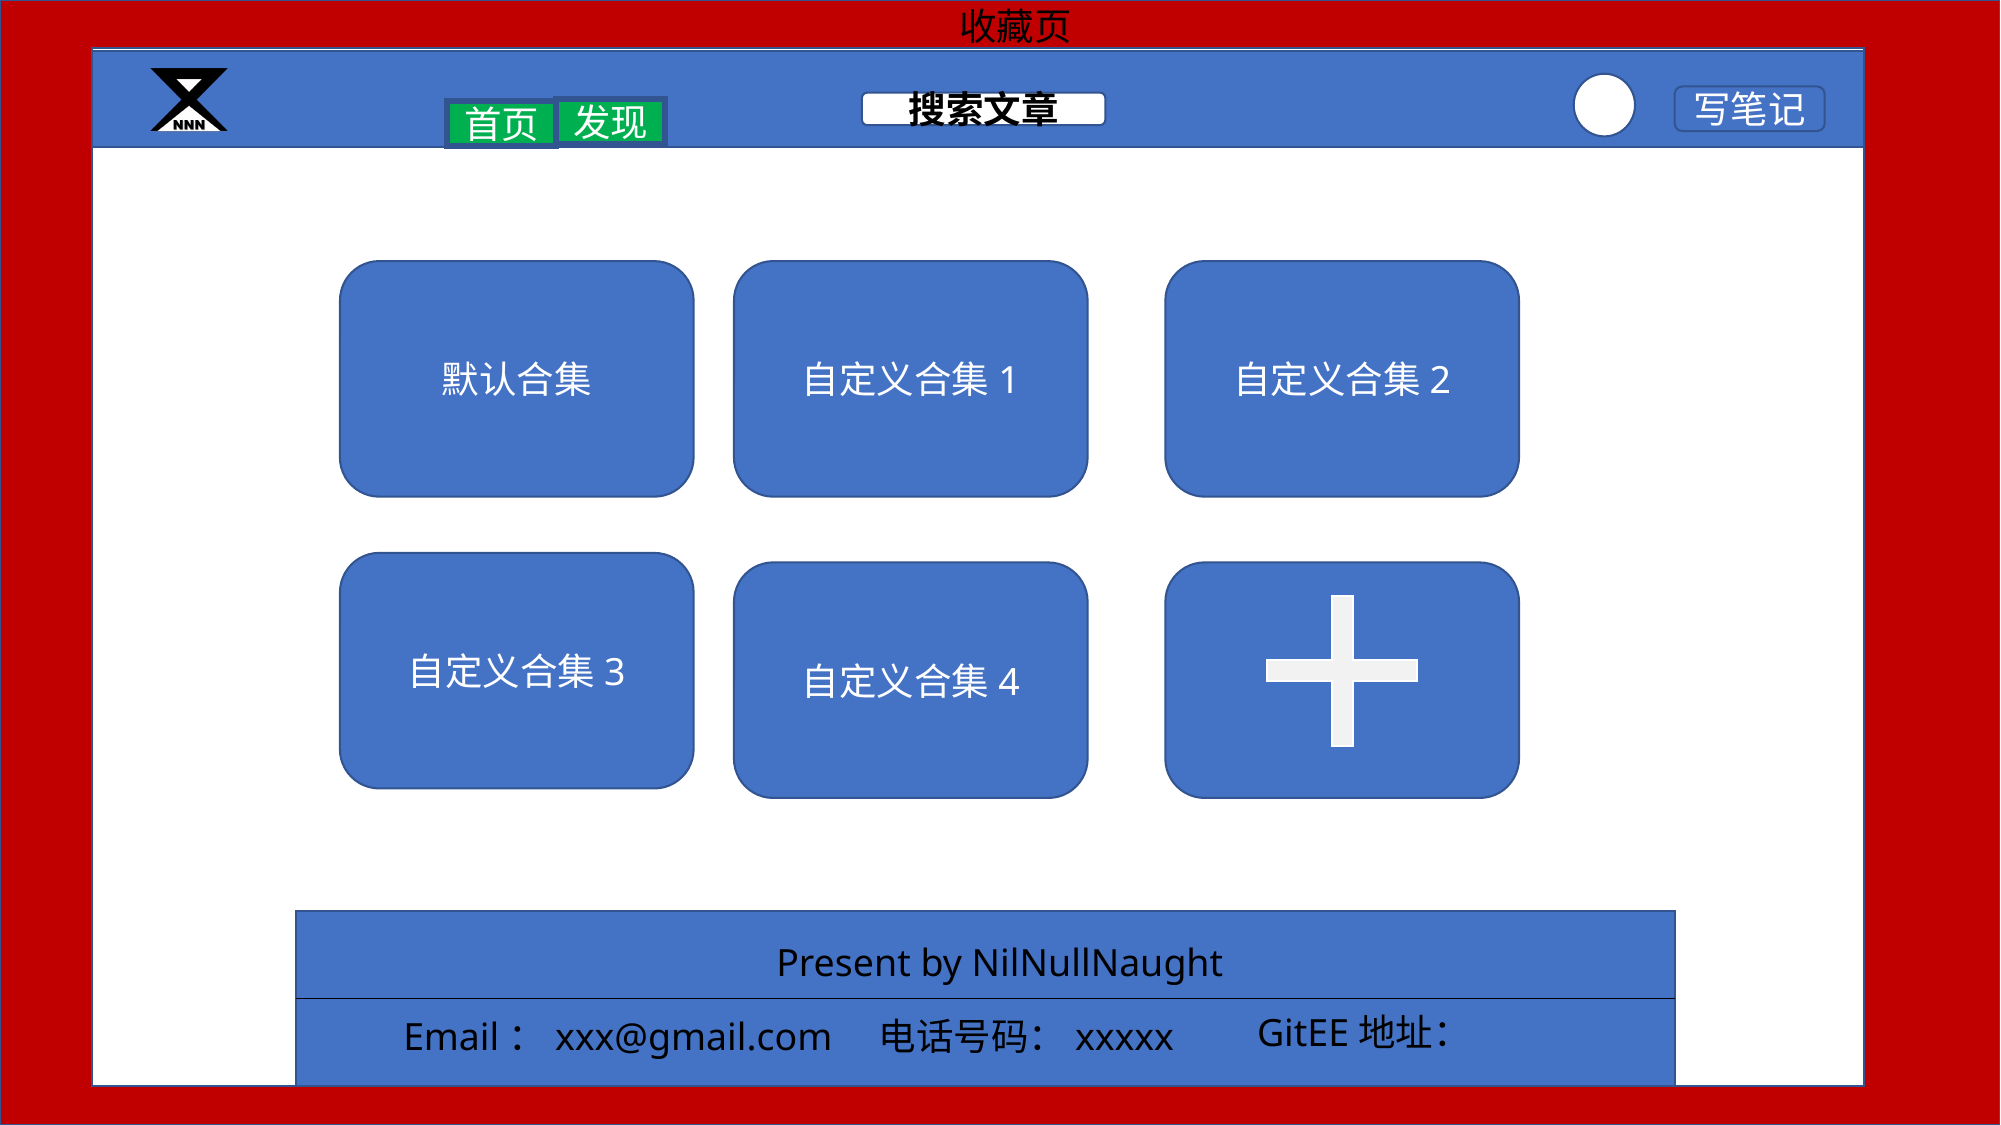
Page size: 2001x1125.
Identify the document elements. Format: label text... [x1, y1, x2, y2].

picture [150, 68, 228, 142]
text_box [1164, 561, 1521, 799]
text_box 自定义合集1 [732, 260, 1089, 498]
text_box 发现 [555, 98, 666, 145]
text_box [0, 0, 2000, 1125]
text_box [91, 148, 1865, 1087]
text_box 搜索文章 [860, 91, 1107, 127]
text_box GitEE地址： [1242, 1001, 1486, 1062]
text_box 自定义合集3 [338, 551, 695, 790]
text_box [1572, 72, 1637, 138]
text_box 首页 [446, 100, 557, 147]
text_box [91, 50, 1865, 148]
text_box [1266, 595, 1418, 747]
text_box 自定义合集4 [732, 561, 1089, 799]
text_box 默认合集 [338, 260, 695, 498]
text_box Email：xxx@gmail.com [388, 1006, 848, 1066]
text_box 写笔记 [1673, 85, 1826, 133]
text_box 电话号码：xxxxx [864, 1006, 1189, 1066]
text_box 收藏页 [944, 0, 1087, 56]
text_box 自定义合集2 [1164, 260, 1521, 498]
text_box Present by NilNullNaught [761, 931, 1239, 992]
text_box [295, 910, 1676, 1087]
